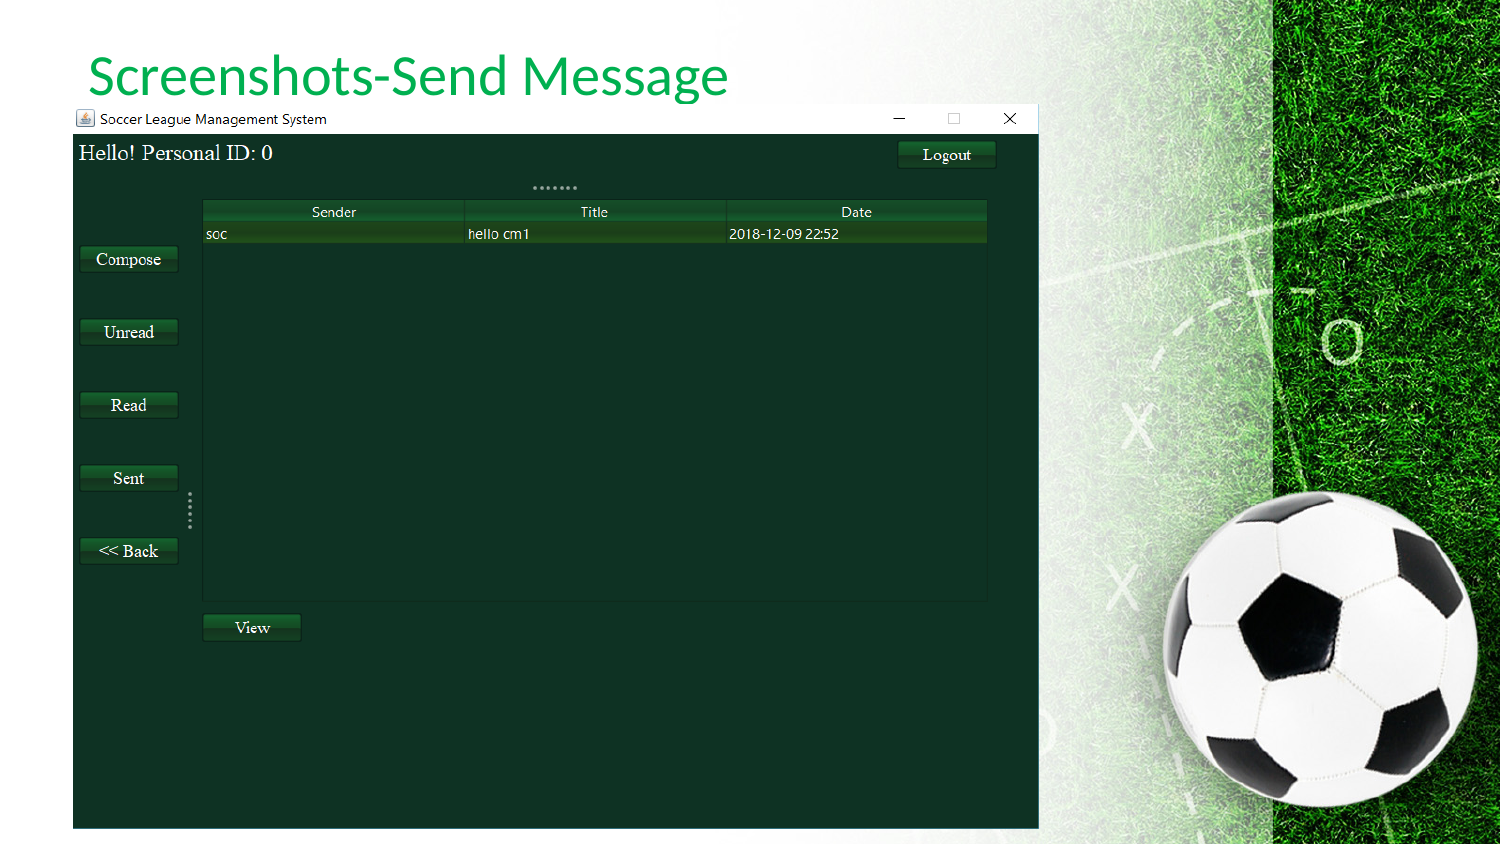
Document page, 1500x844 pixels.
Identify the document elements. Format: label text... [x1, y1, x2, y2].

picture [0, 0, 1500, 844]
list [73, 103, 1039, 829]
title Screenshots-Send Message [73, 22, 1302, 122]
